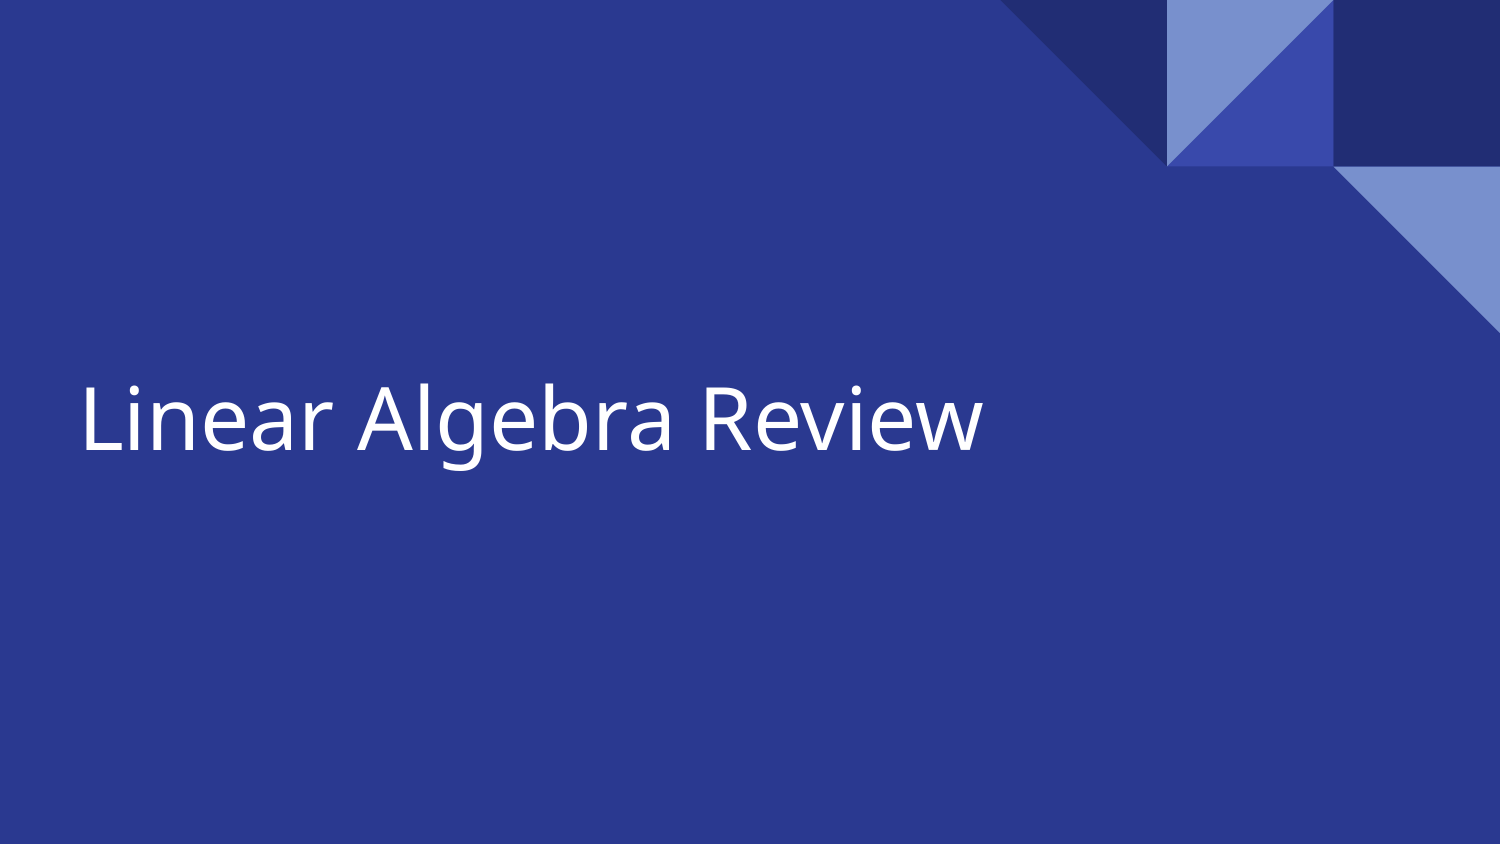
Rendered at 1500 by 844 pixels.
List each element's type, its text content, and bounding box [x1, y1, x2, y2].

title Linear Algebra Review [63, 345, 1412, 484]
